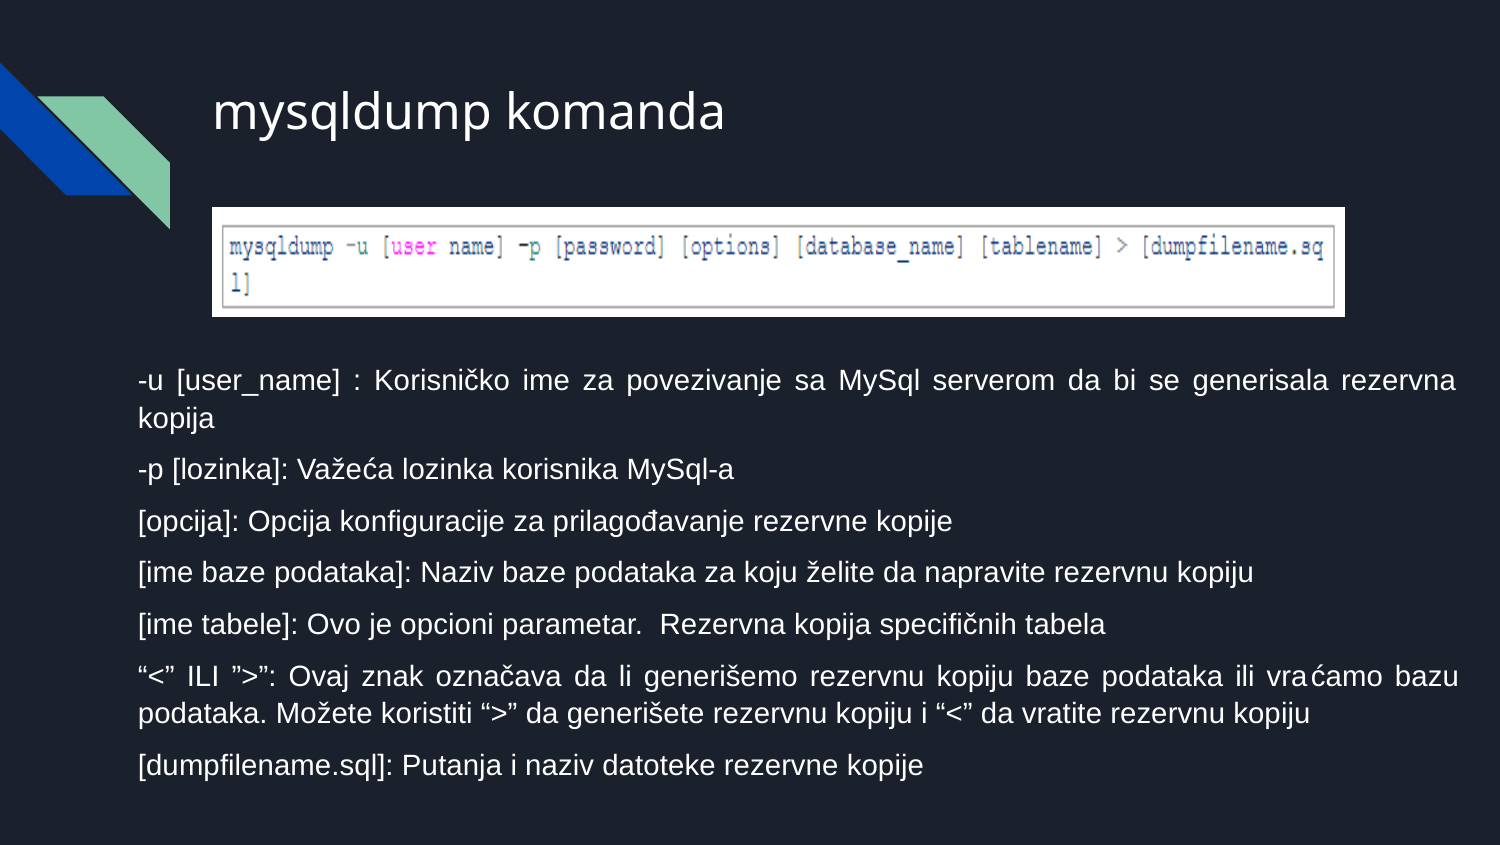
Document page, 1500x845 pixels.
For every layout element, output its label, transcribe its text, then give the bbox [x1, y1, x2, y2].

list -u [user_name] : Korisničko ime za povezivanje sa MySql serverom da bi se generisala rezervna kopija -p [lozinka]: Važeća lozinka korisnika MySql-a [opcija]: Opcija konfiguracije za prilagođavanje rezervne kopije [ime baze podataka]: Naziv baze podataka za koju želite da napravite rezervnu kopiju [ime tabele]: Ovo je opcioni parametar. Rezervna kopija specifičnih tabela “<” ILI ”>”: Ovaj znak označava da li generišemo rezervnu kopiju baze podataka ili vraćamo bazu podataka. Možete koristiti “>” da generišete rezervnu kopiju i “<” da vratite rezervnu kopiju [dumpfilename.sql]: Putanja i naziv datoteke rezervne kopije [138, 139, 1460, 801]
title mysqldump komanda [212, 64, 1368, 139]
picture [212, 207, 1345, 317]
